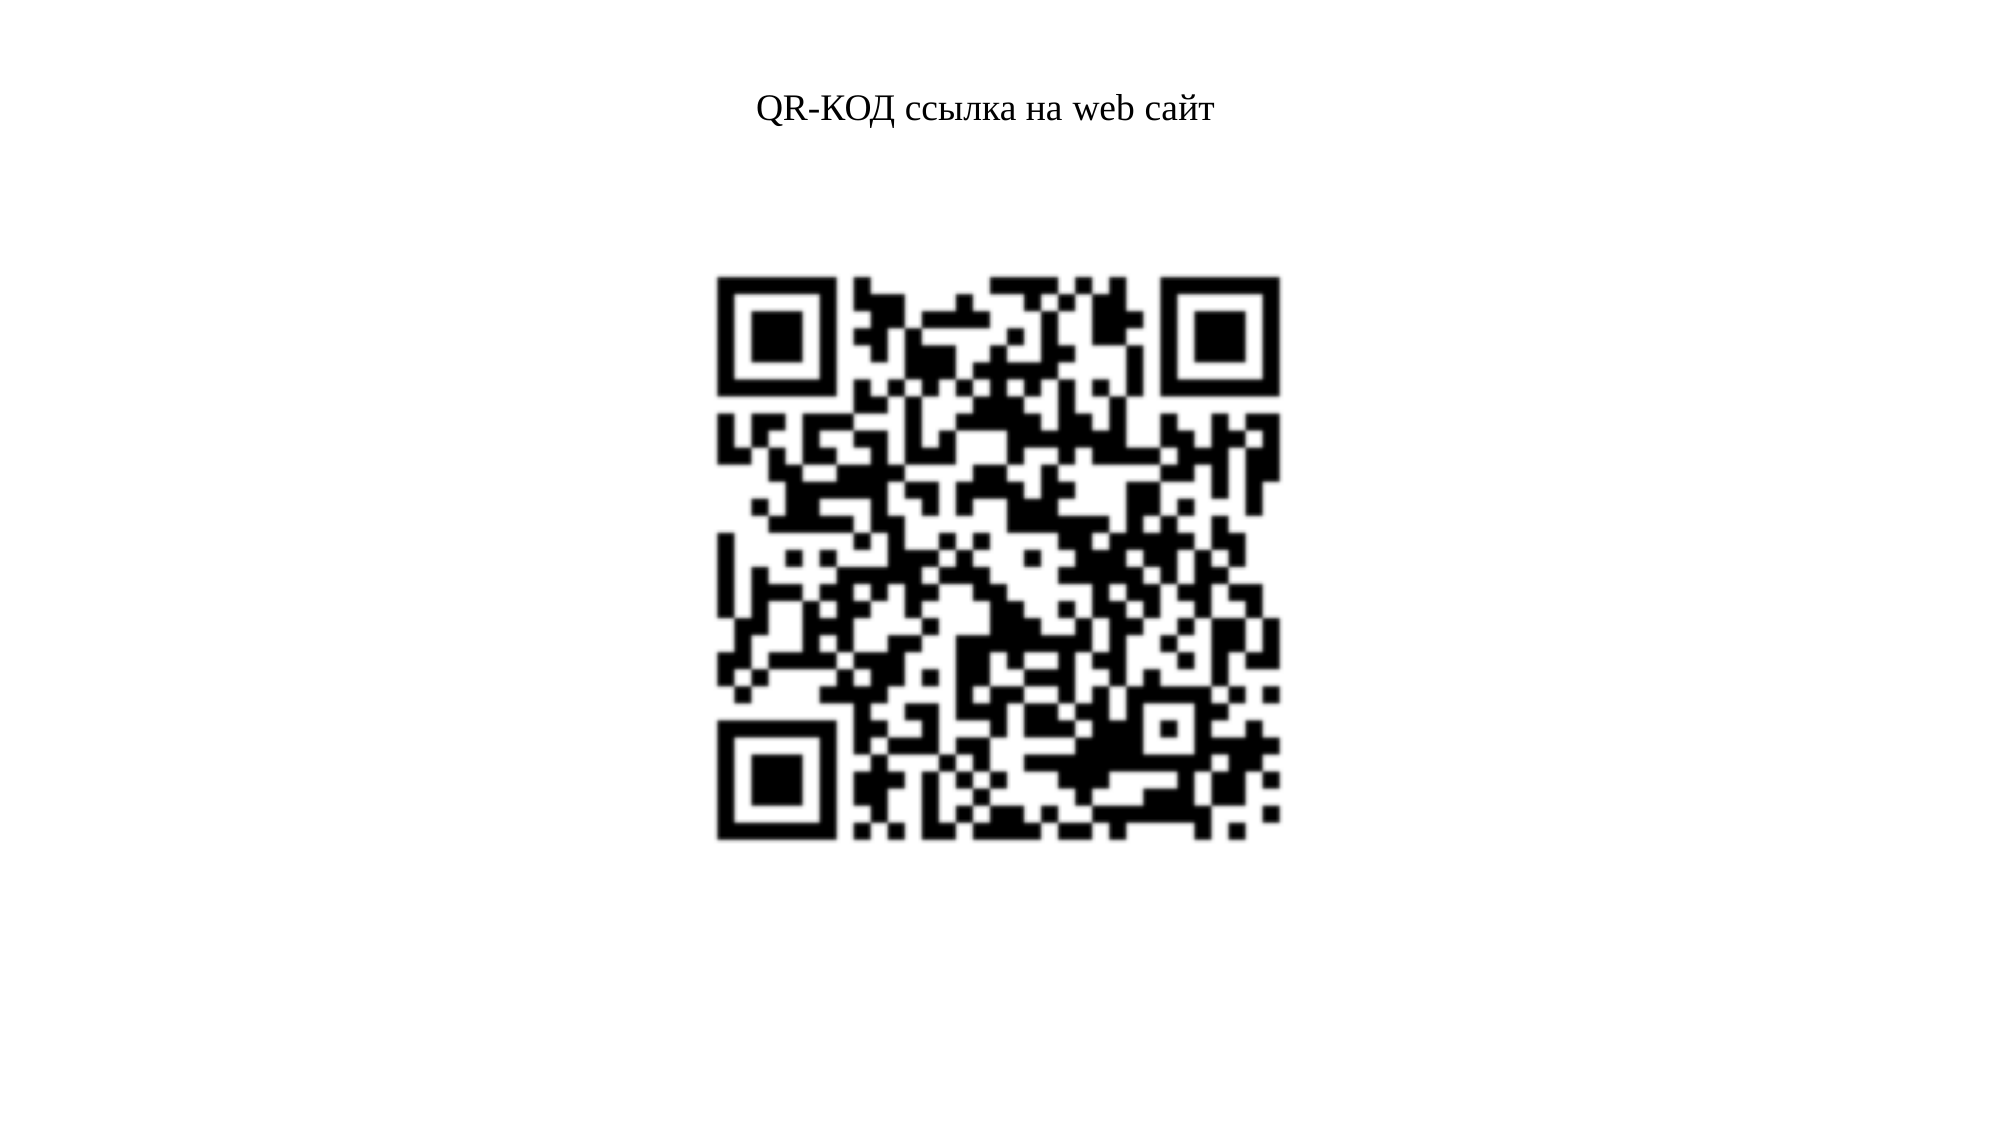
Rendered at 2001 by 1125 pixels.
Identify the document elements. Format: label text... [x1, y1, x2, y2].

picture [684, 260, 1316, 865]
text_box QR-КОД ссылка на web сайт [448, 75, 1523, 136]
